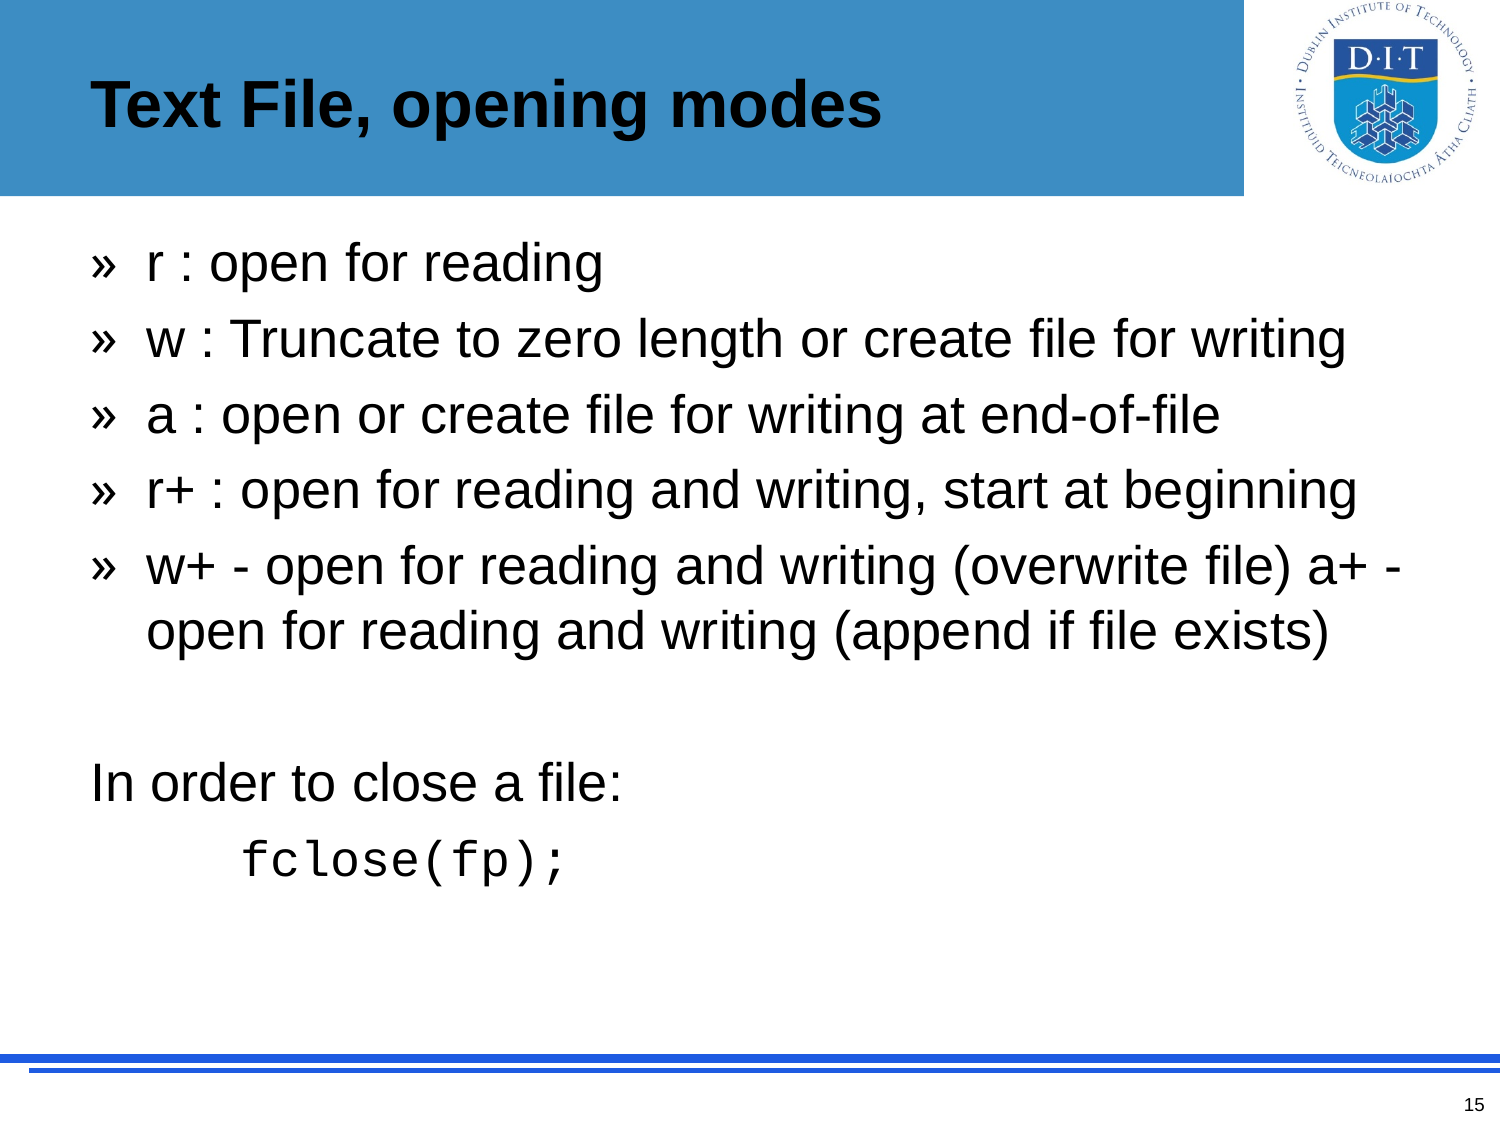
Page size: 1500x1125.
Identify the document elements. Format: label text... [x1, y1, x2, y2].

title Text File, opening modes [74, 18, 1105, 182]
list r : open for reading w : Truncate to zero length or create file for writing a : open or create file for writing at end-of-file r+ : open for reading and writing, start at beginning w+ - open for reading and writing (overwrite file) a+ - open for reading and writing (append if file exists) In order to close a file: fclose(fp); [74, 219, 1426, 1021]
picture [1293, 0, 1478, 185]
slide_number 15 [1149, 1084, 1500, 1125]
